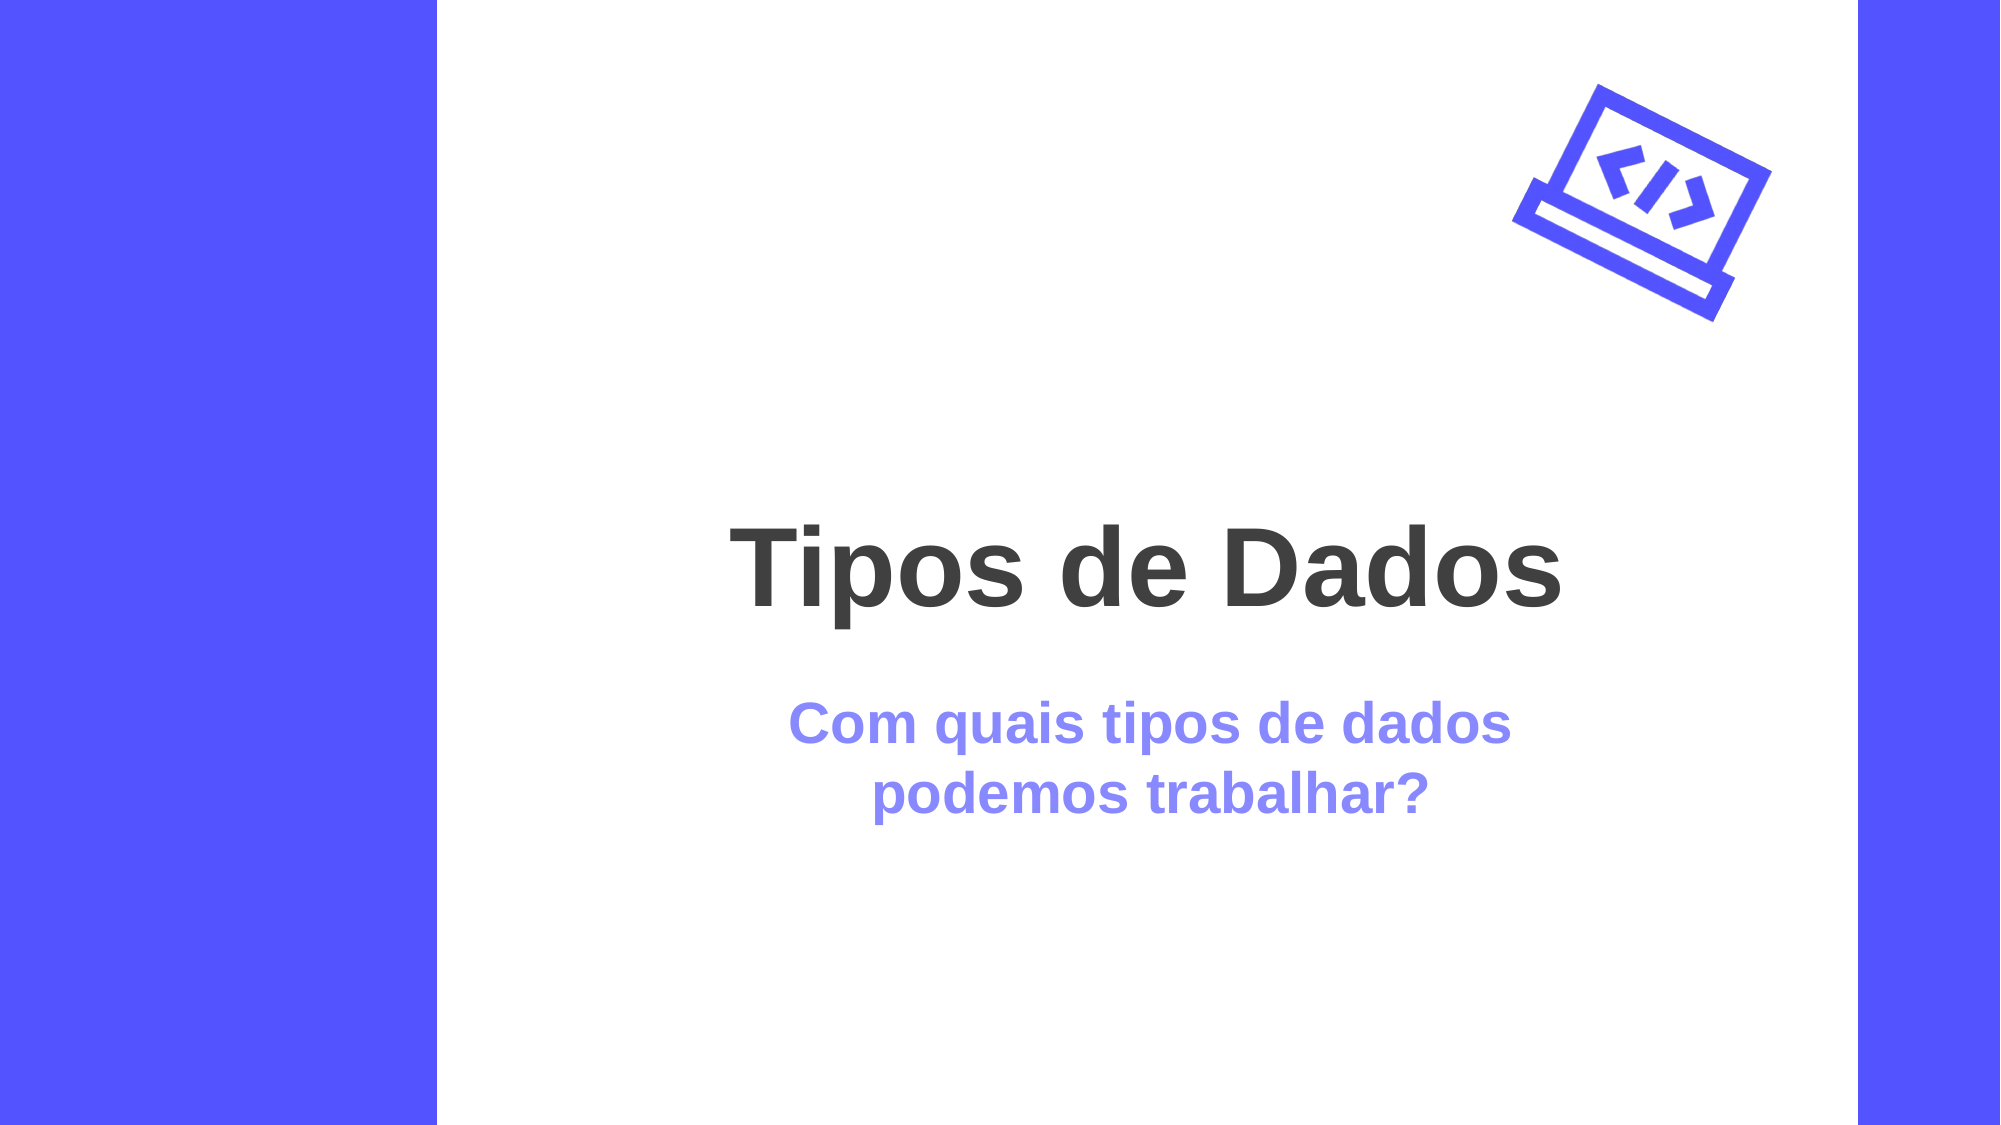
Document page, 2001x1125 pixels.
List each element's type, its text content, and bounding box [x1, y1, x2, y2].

text_box [1858, 0, 2000, 1125]
text_box Com quais tipos de dados podemos trabalhar? [676, 678, 1627, 833]
picture [1511, 76, 1785, 322]
text_box [0, 0, 437, 1125]
text_box Tipos de Dados [537, 486, 1758, 637]
